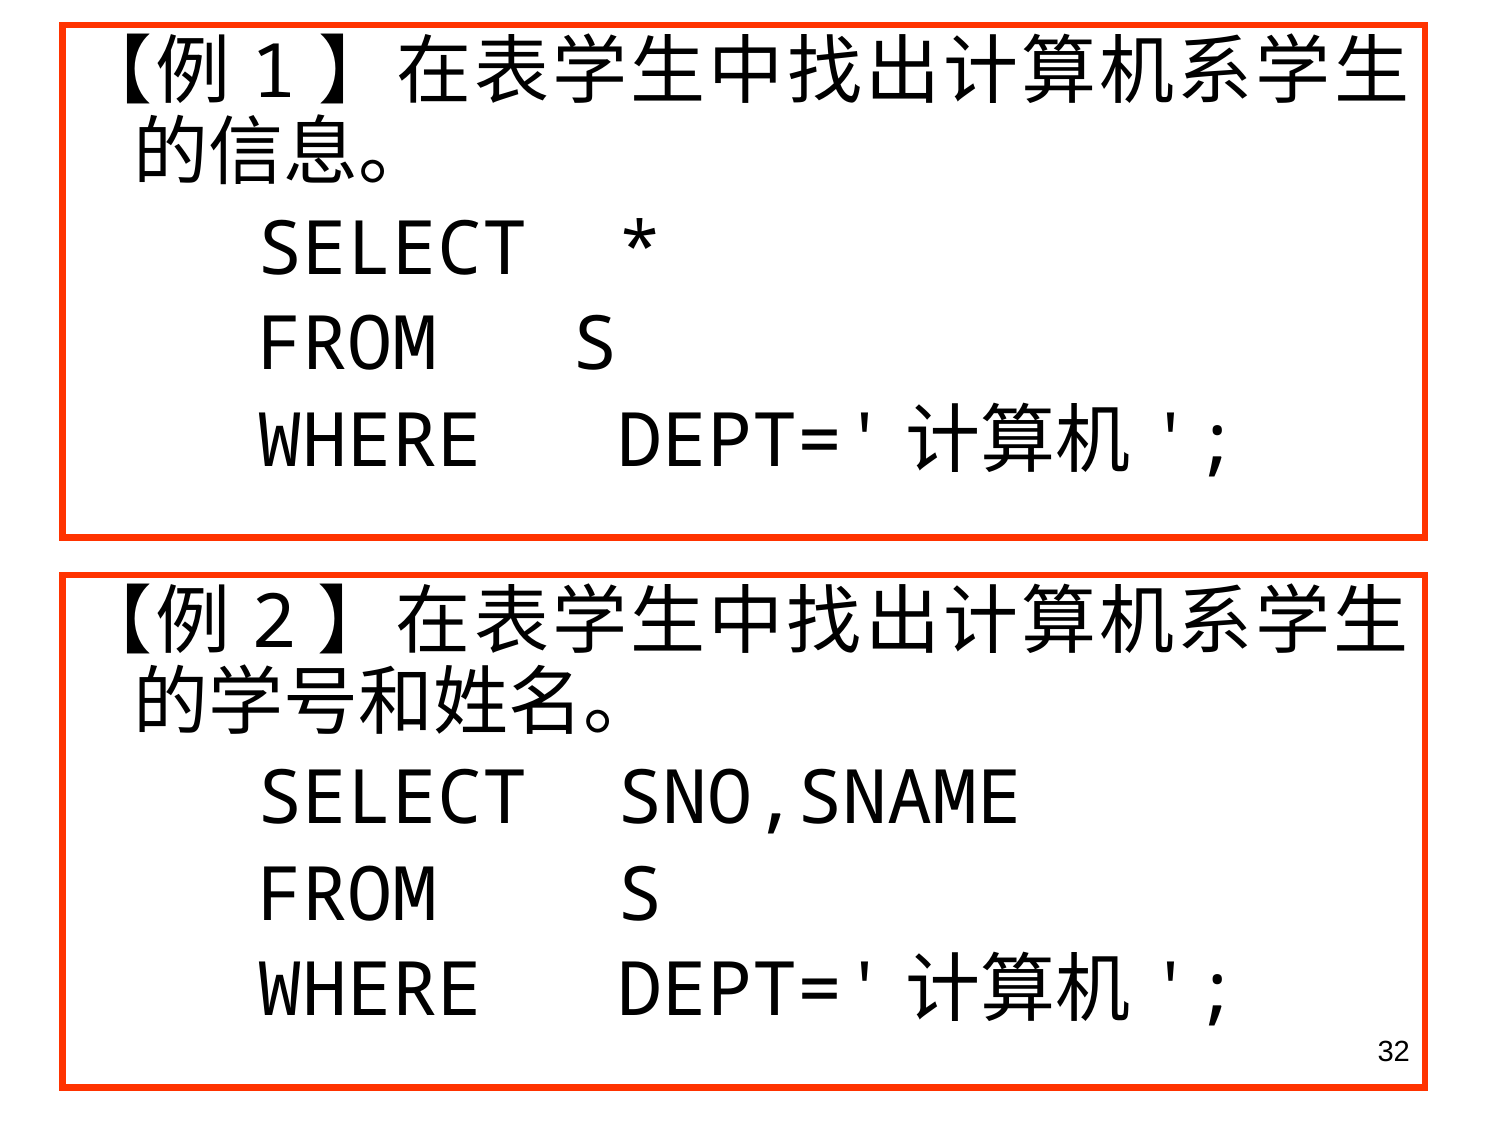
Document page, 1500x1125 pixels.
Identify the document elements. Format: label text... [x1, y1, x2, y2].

text_box 【例2】在表学生中找出计算机系学生的学号和姓名。 SELECT SNO,SNAME FROM S WHERE DEPT='计算机'; [62, 574, 1425, 1088]
slide_number 32 [1074, 1024, 1426, 1103]
list 【例1】在表学生中找出计算机系学生的信息。 SELECT * FROM S WHERE DEPT='计算机'; [62, 24, 1425, 538]
